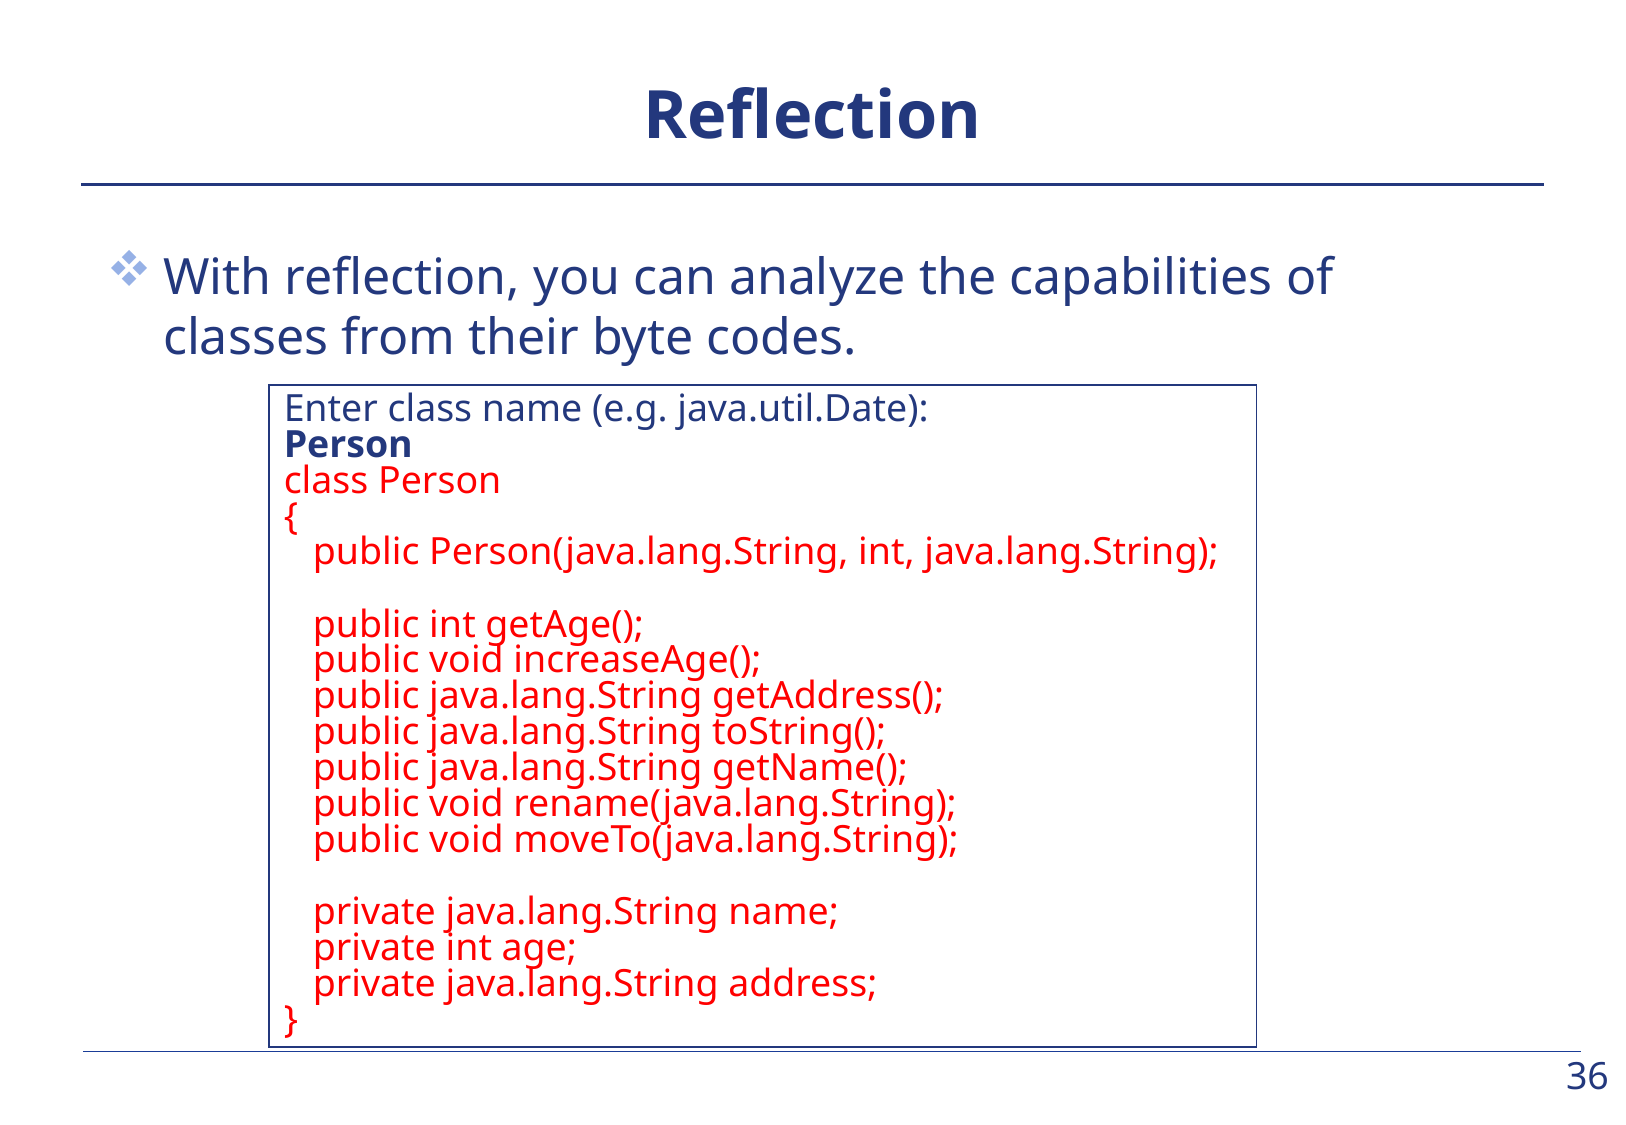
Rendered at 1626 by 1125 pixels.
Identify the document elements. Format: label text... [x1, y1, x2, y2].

text_box Enter class name (e.g. java.util.Date): Person class Person { public Person(java.lang.String, int, java.lang.String); public int getAge(); public void increaseAge(); public java.lang.String getAddress(); public java.lang.String toString(); public java.lang.String getName(); public void rename(java.lang.String); public void moveTo(java.lang.String); private java.lang.String name; private int age; private java.lang.String address; } [268, 385, 1257, 1048]
title Reflection [81, 52, 1544, 171]
list With reflection, you can analyze the capabilities of classes from their byte codes. [91, 237, 1488, 399]
